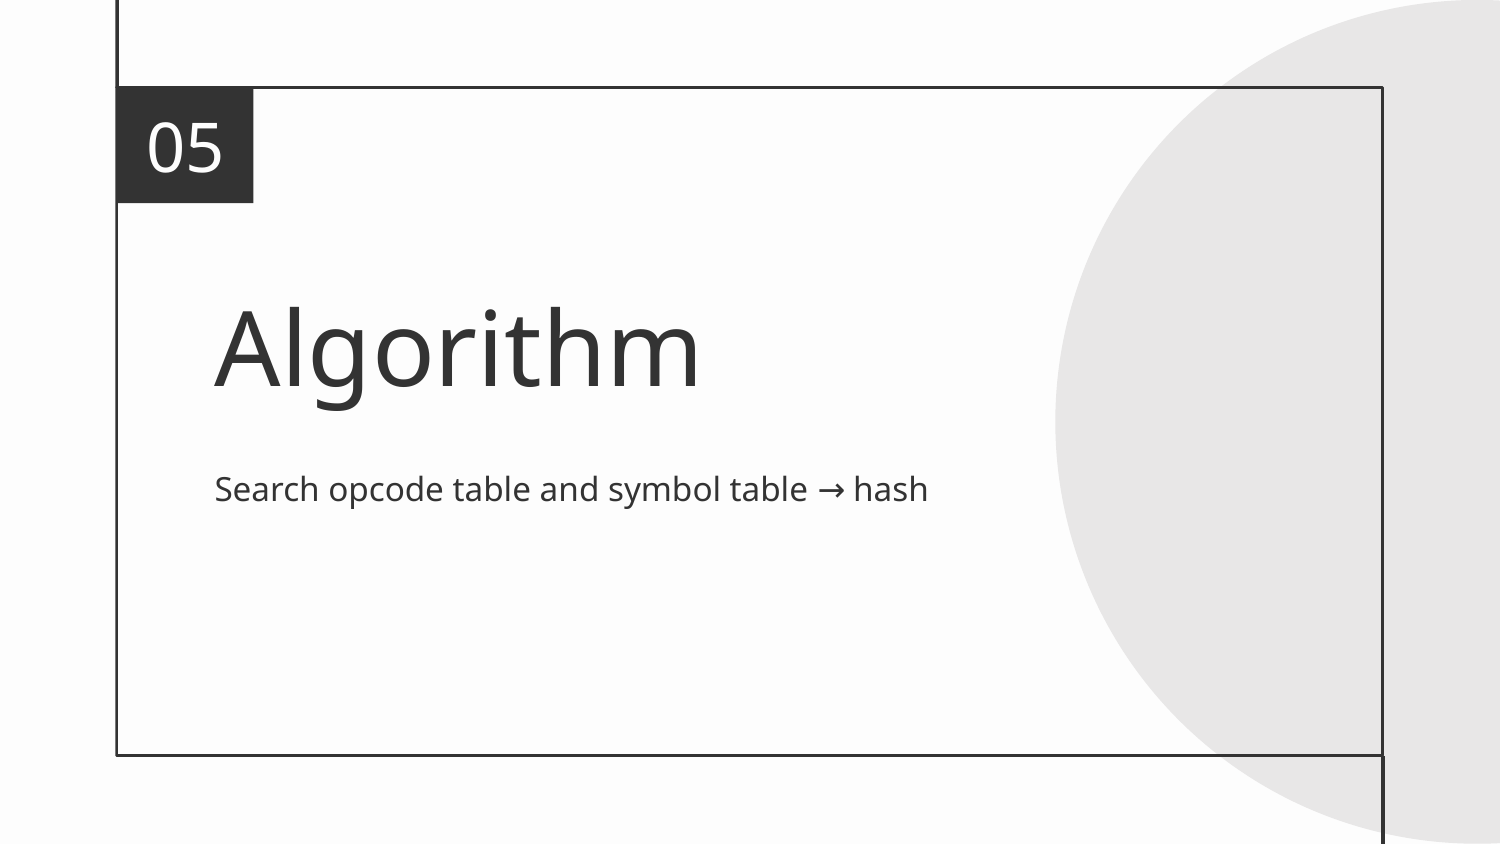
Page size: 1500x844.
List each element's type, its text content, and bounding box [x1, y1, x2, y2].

subtitle Search opcode table and symbol table → hash [199, 432, 1360, 700]
title 05 [118, 87, 254, 204]
title Algorithm [199, 283, 1031, 422]
